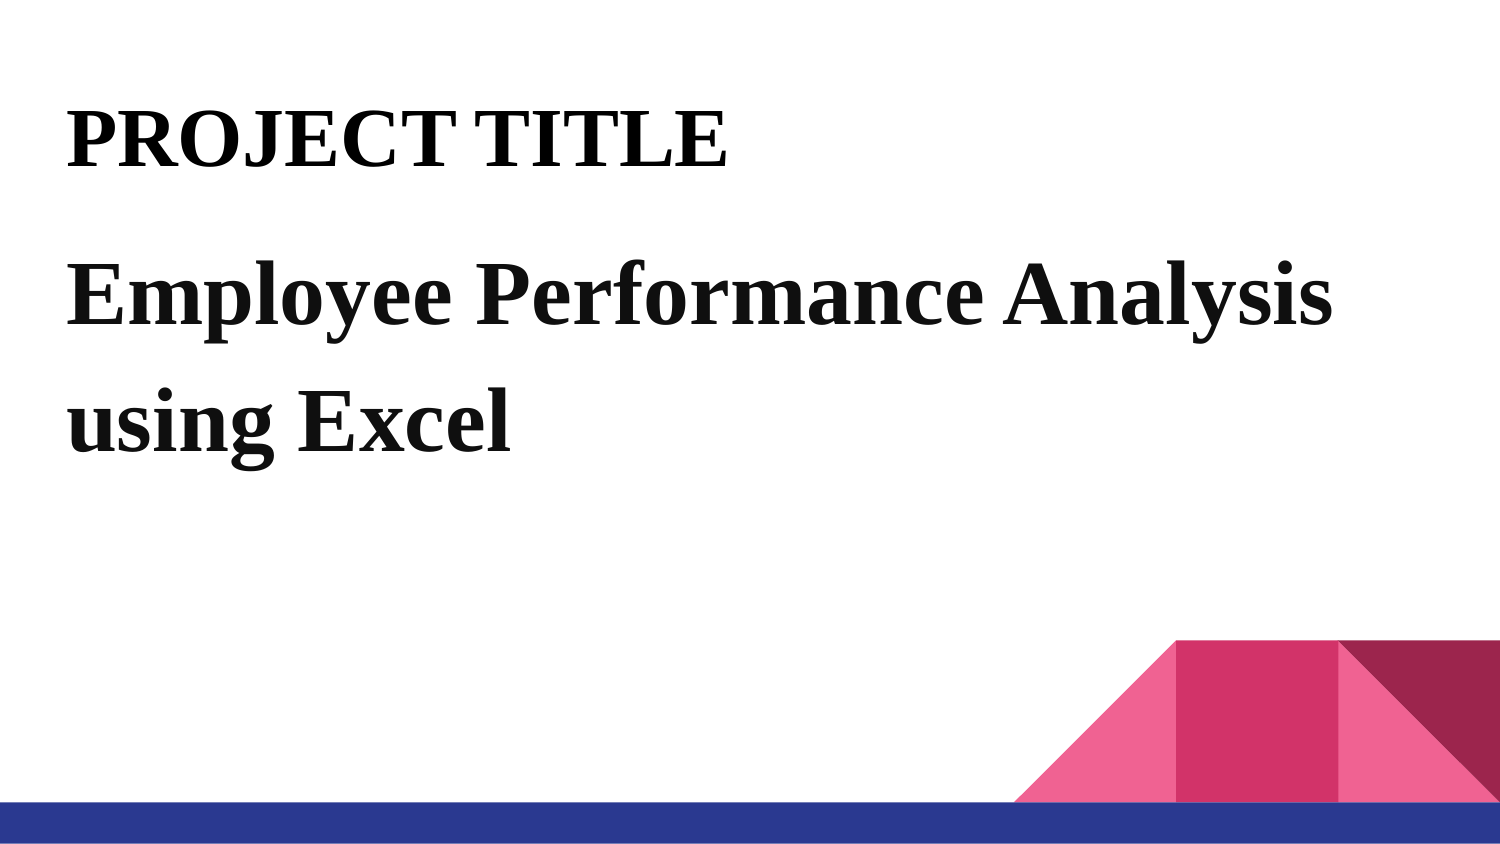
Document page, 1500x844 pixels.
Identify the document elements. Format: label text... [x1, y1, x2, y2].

list Employee Performance Analysis using Excel [51, 201, 1449, 750]
title PROJECT TITLE [51, 67, 1449, 167]
